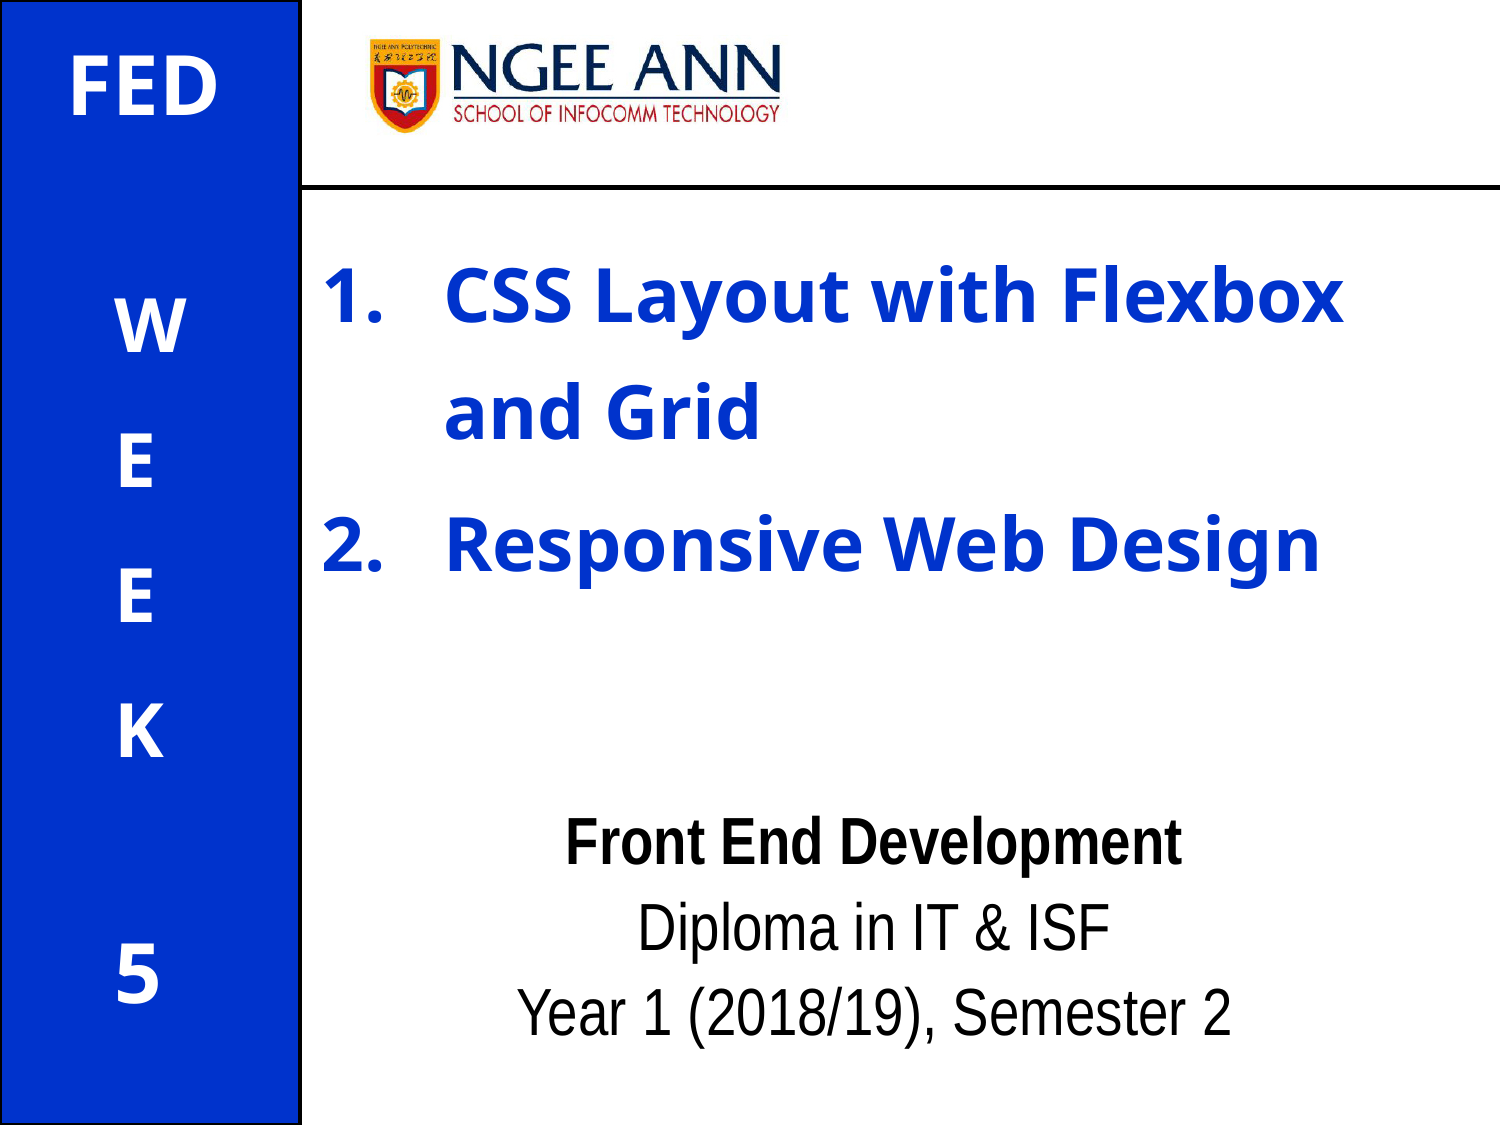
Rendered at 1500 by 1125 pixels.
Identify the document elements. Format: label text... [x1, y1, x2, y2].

subtitle CSS Layout with Flexbox and Grid Responsive Web Design [306, 213, 1500, 713]
text_box FED [0, 24, 288, 140]
text_box Front End Development Diploma in IT & ISF Year 1 (2018/19), Semester 2 [424, 800, 1325, 1062]
text_box WE E K [99, 224, 200, 780]
text_box 5 [74, 912, 225, 1028]
picture [324, 0, 826, 172]
text_box [0, 0, 300, 1125]
